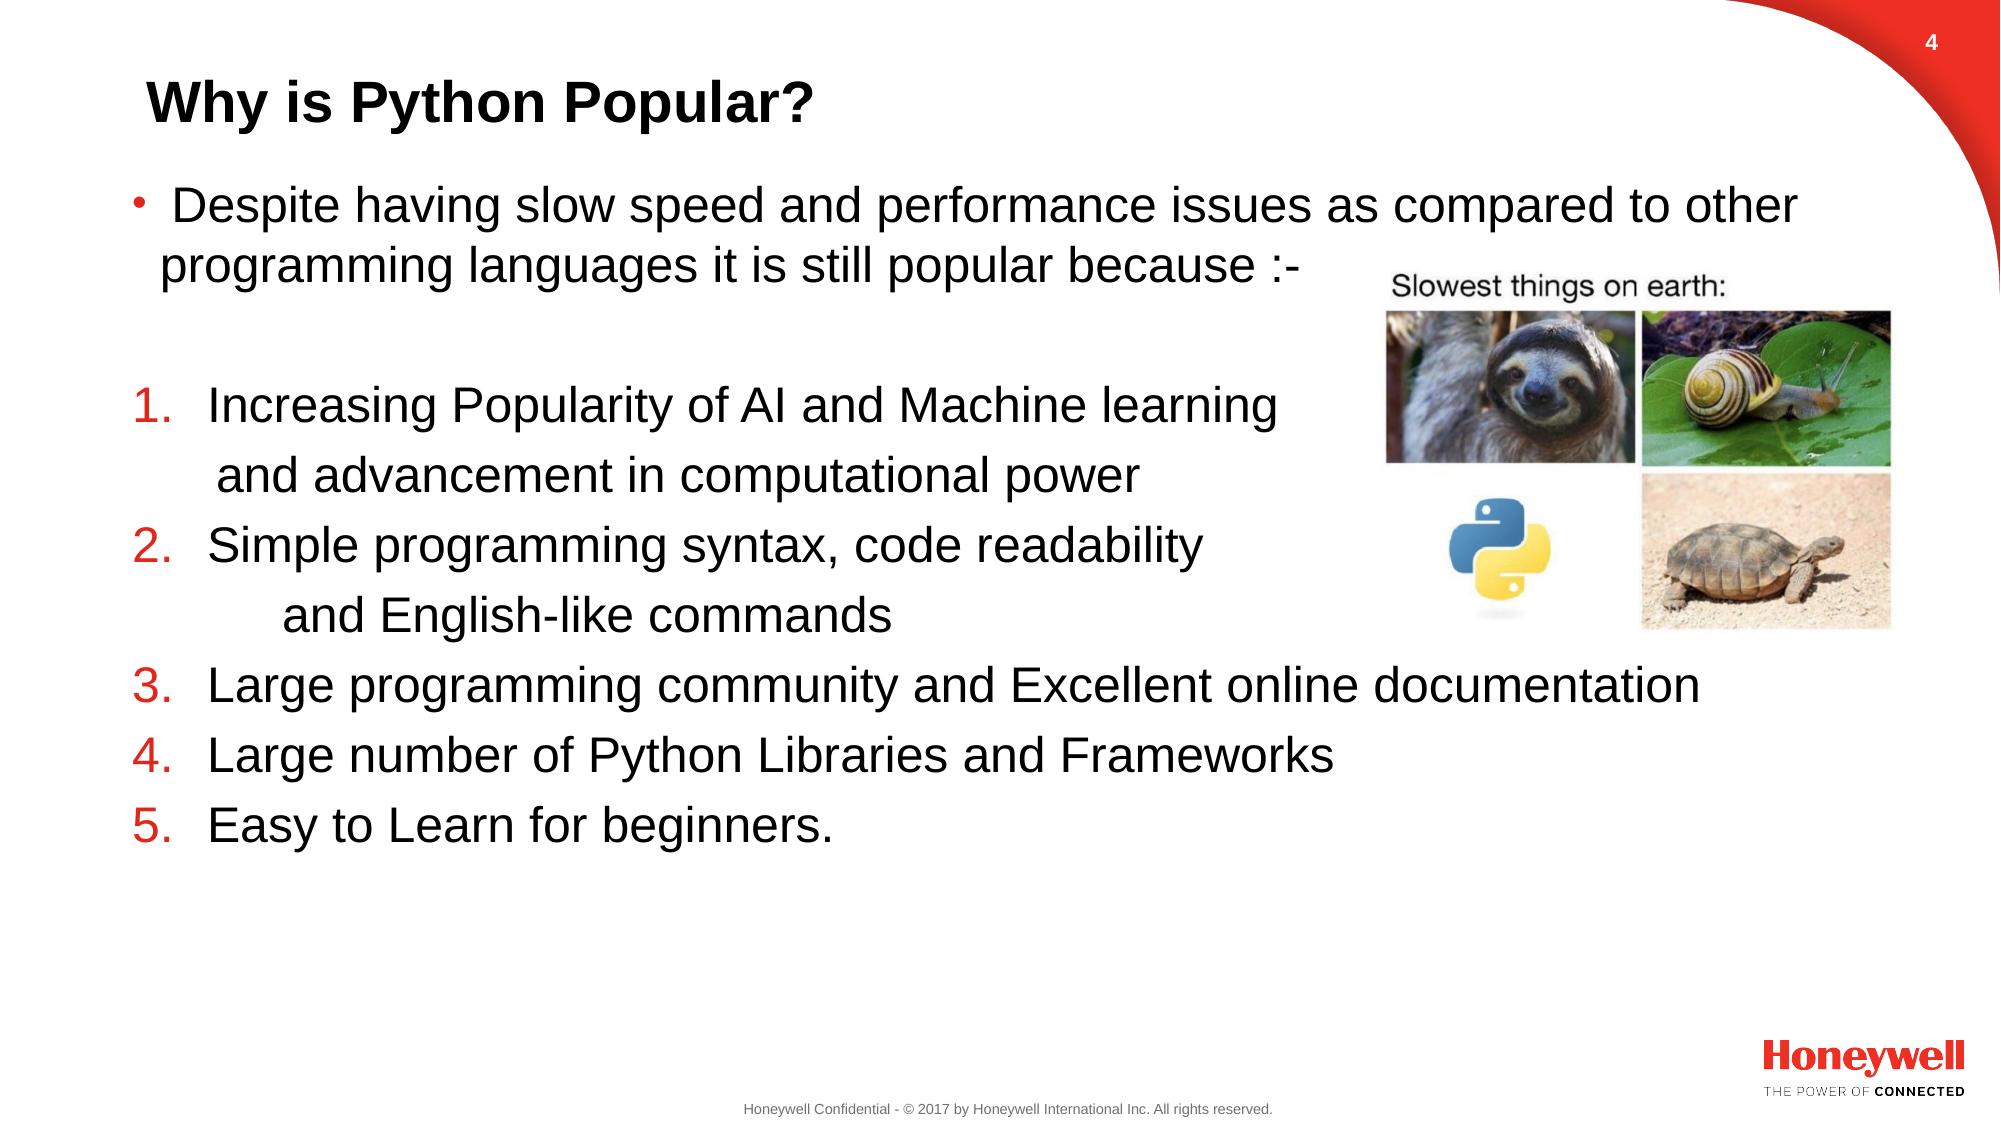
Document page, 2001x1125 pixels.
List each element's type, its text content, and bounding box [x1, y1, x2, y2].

picture [1377, 0, 2000, 638]
list Despite having slow speed and performance issues as compared to other programming languages it is still popular because :- Increasing Popularity of AI and Machine learning and advancement in computational power Simple programming syntax, code readability and English-like commands Large programming community and Excellent online documentation Large number of Python Libraries and Frameworks Easy to Learn for beginners. [117, 164, 1841, 994]
title Why is Python Popular? [117, 58, 1841, 141]
picture [1764, 1040, 1964, 1096]
slide_number 3 [1910, 0, 2000, 83]
